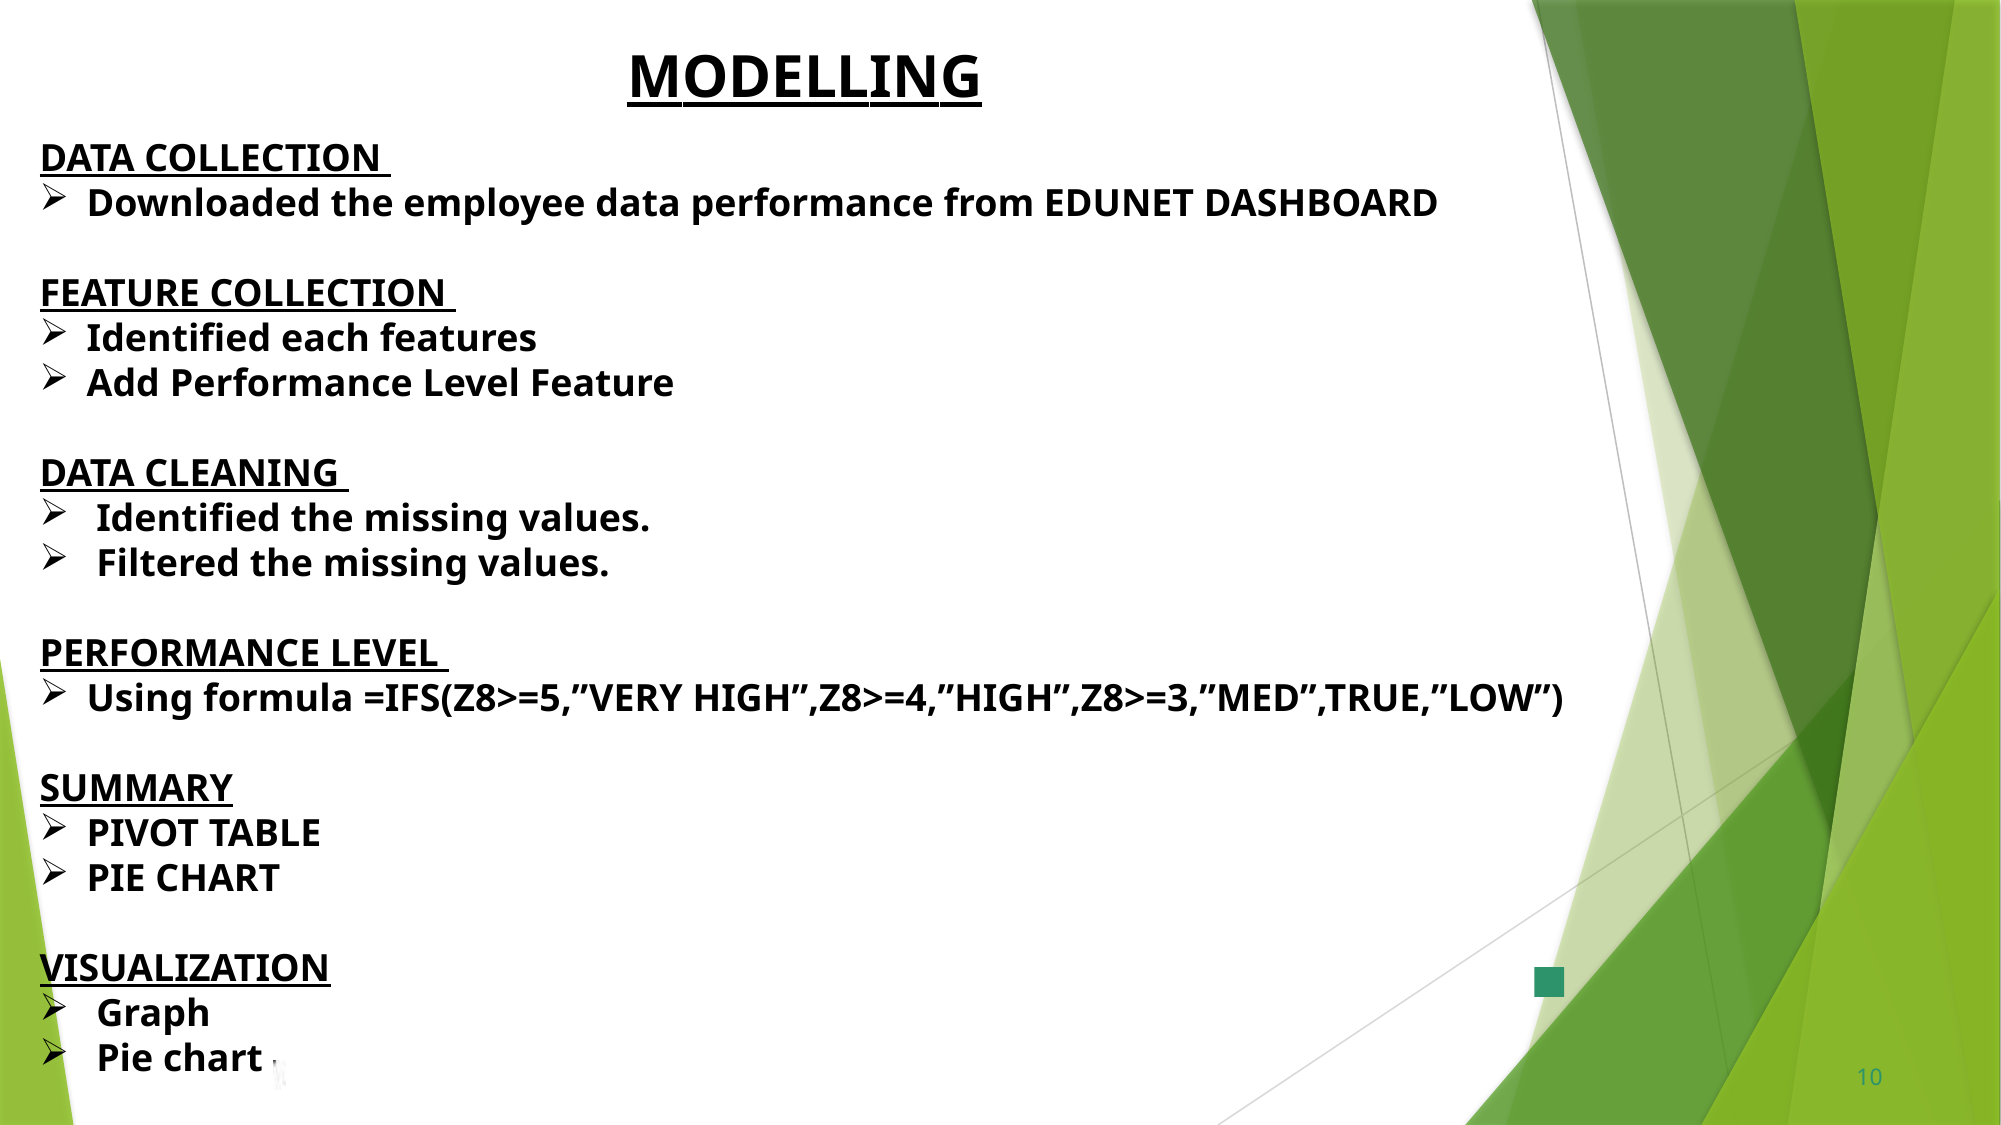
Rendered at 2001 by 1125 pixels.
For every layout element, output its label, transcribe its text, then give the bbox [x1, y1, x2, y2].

text_box 10 [1849, 1061, 1888, 1095]
picture [272, 1060, 287, 1091]
text_box MODELLING [524, 37, 1067, 110]
text_box DATA COLLECTION Downloaded the employee data performance from EDUNET DASHBOARD FEATURE COLLECTION Identified each features Add Performance Level Feature DATA CLEANING Identified the missing values. Filtered the missing values. PERFORMANCE LEVEL Using formula =IFS(Z8>=5,”VERY HIGH”,Z8>=4,”HIGH”,Z8>=3,”MED”,TRUE,”LOW”) SUMMARY PIVOT TABLE PIE CHART VISUALIZATION Graph Pie chart [24, 126, 1738, 1125]
